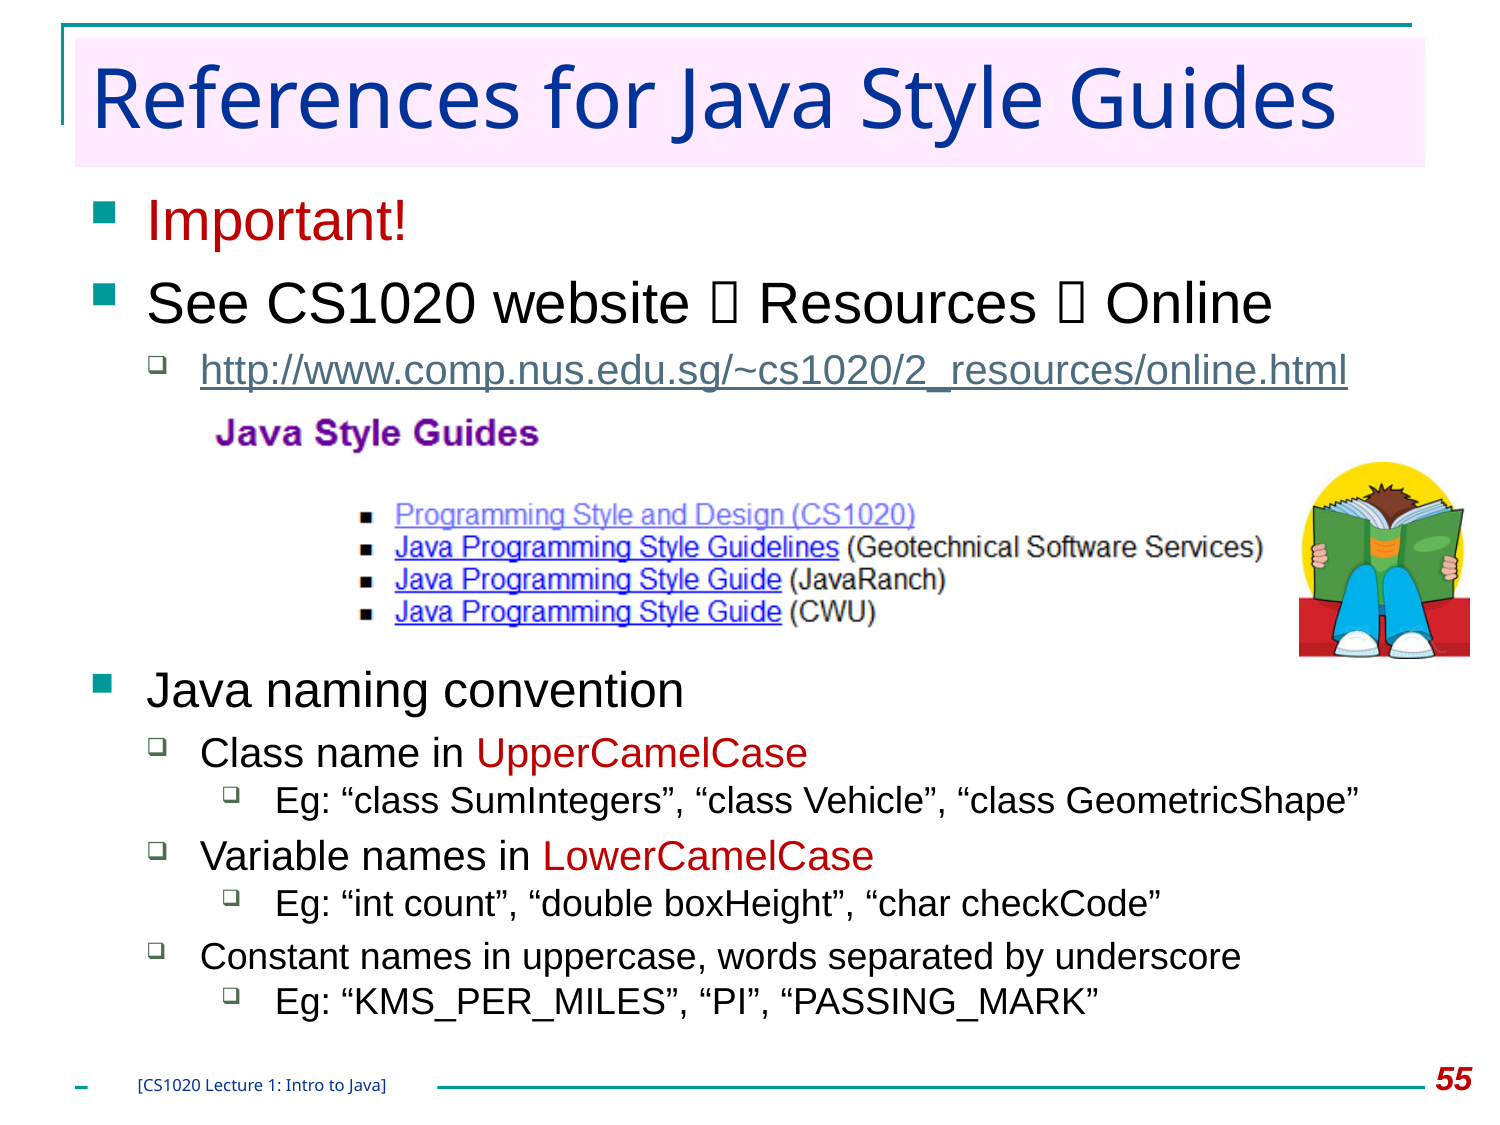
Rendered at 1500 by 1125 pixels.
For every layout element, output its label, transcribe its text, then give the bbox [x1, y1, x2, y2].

picture [187, 412, 1470, 659]
slide_number 55 [1387, 1050, 1488, 1110]
text_box [CS1020 Lecture 1: Intro to Java] [87, 1074, 438, 1100]
text_box Java naming convention Class name in UpperCamelCase Eg: “class SumIntegers”, “class Vehicle”, “class GeometricShape” Variable names in LowerCamelCase Eg: “int count”, “double boxHeight”, “char checkCode” Constant names in uppercase, words separated by underscore Eg: “KMS_PER_MILES”, “PI”, “PASSING_MARK” [74, 650, 1425, 1050]
list Important! See CS1020 website  Resources  Online http://www.comp.nus.edu.sg/~cs1020/2_resources/online.html [74, 174, 1426, 438]
title References for Java Style Guides [74, 37, 1426, 168]
